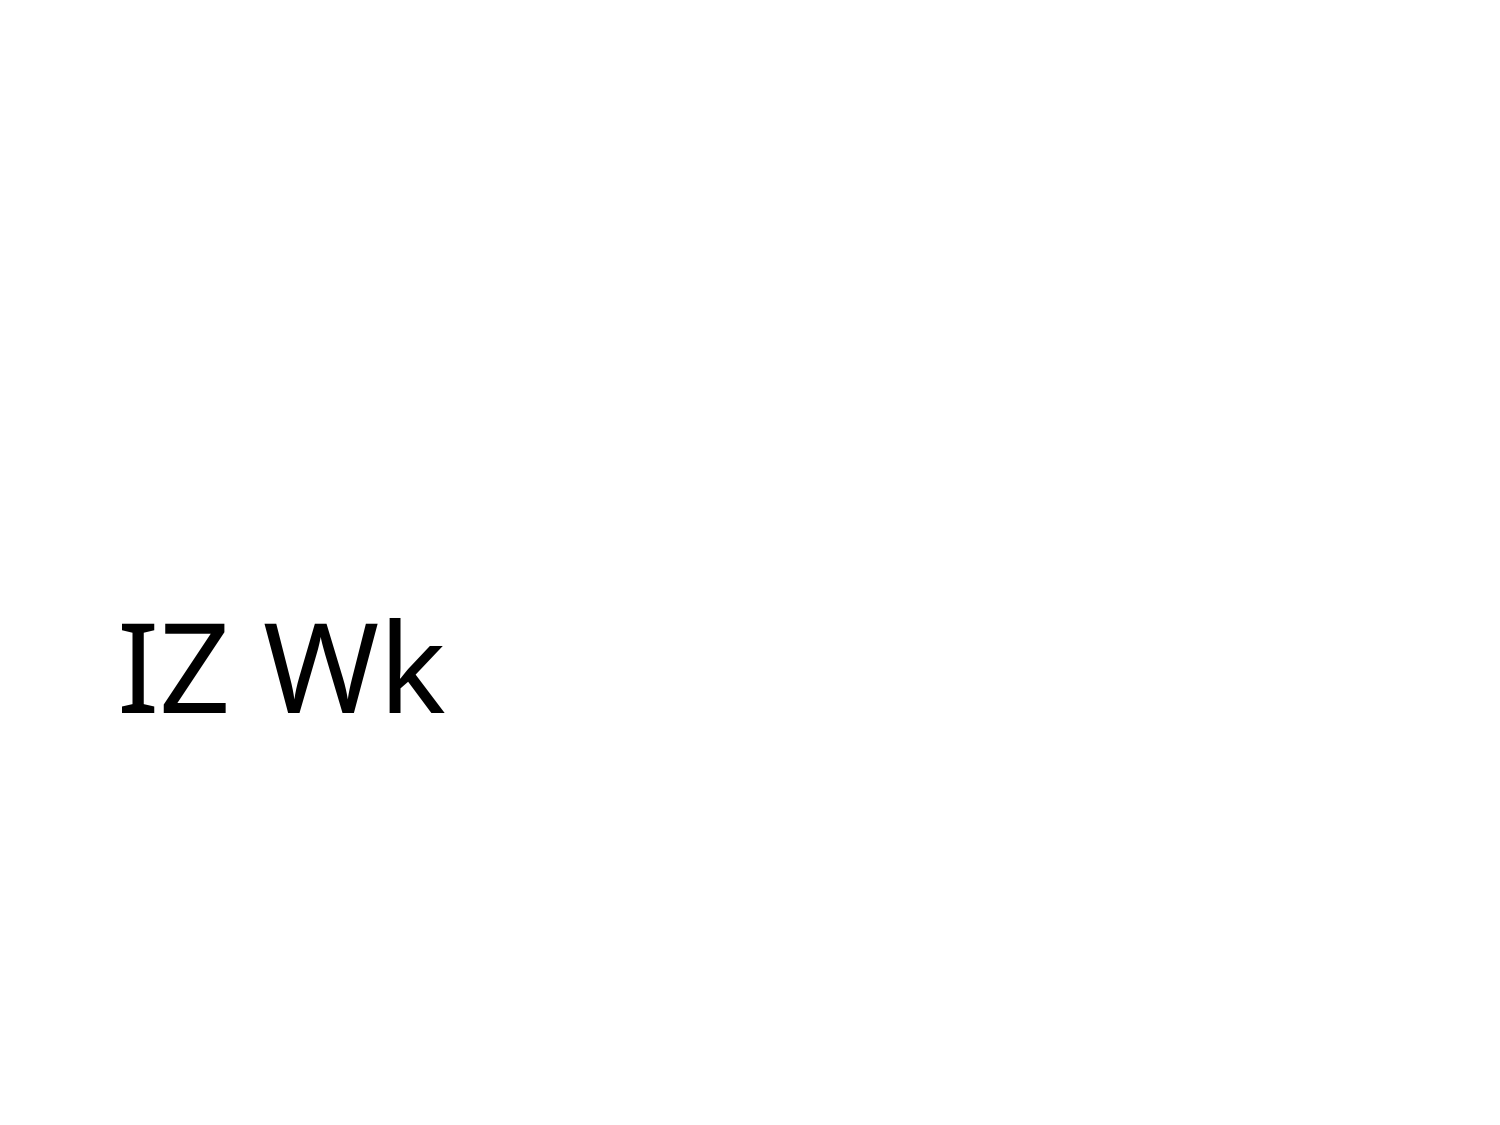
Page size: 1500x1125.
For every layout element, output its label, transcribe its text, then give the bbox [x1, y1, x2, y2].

title IZ Wk [102, 280, 1397, 749]
